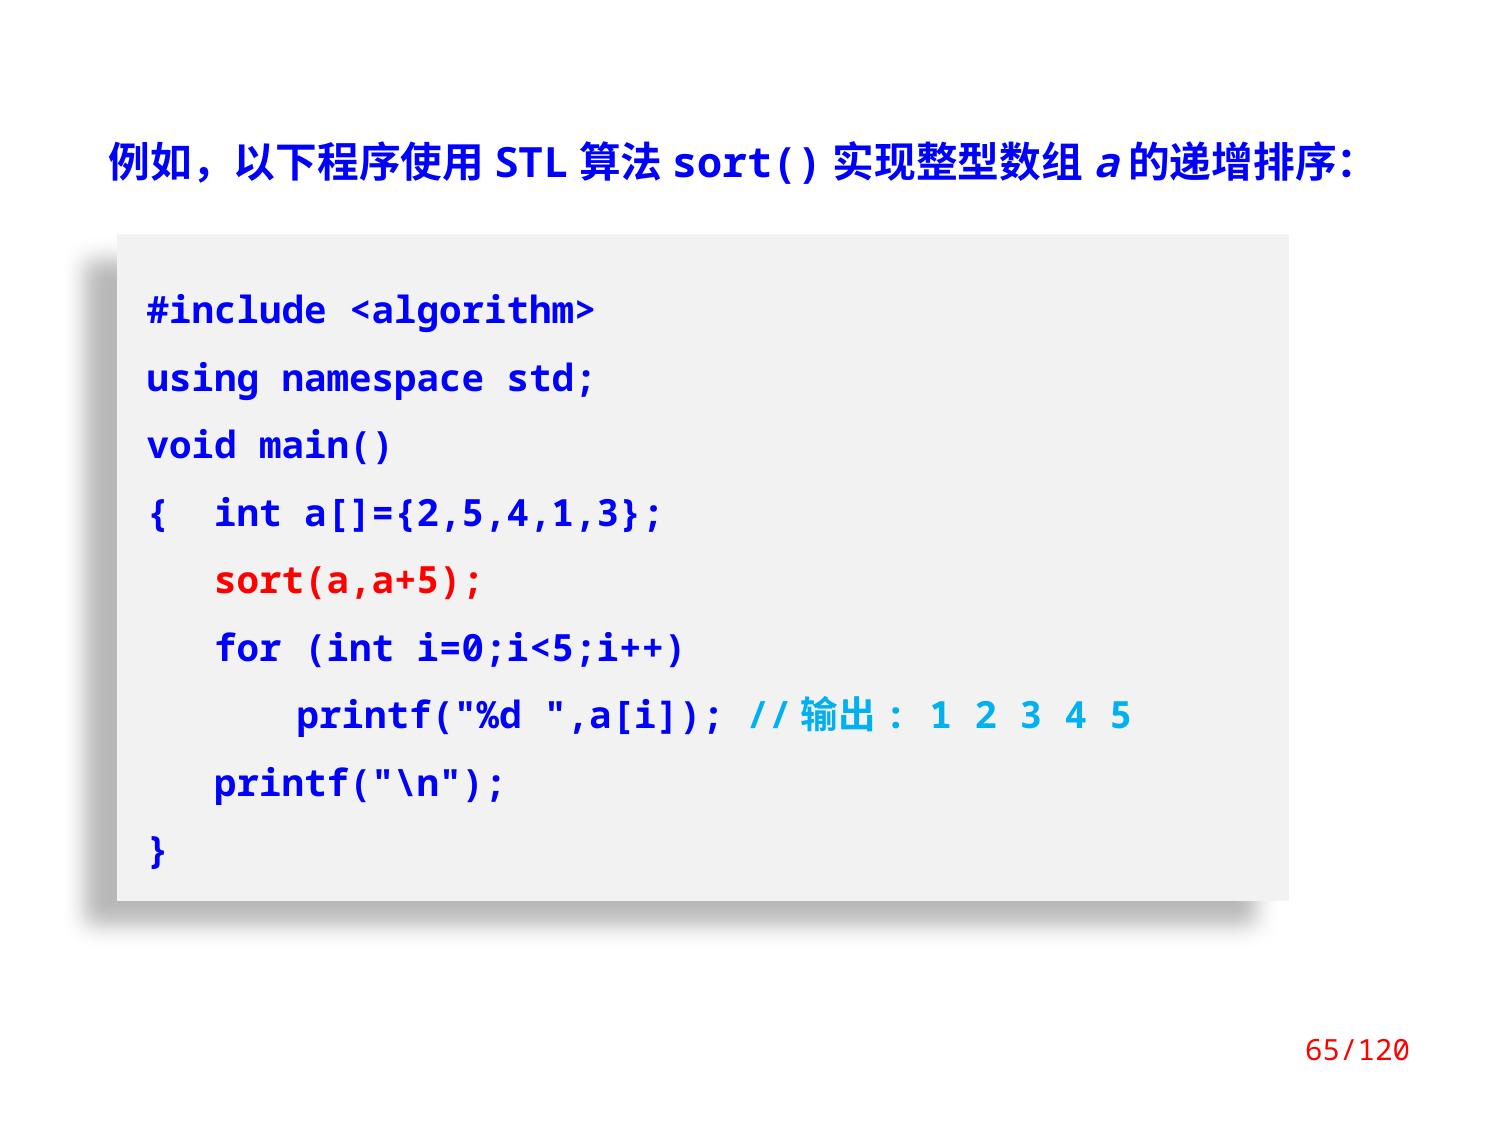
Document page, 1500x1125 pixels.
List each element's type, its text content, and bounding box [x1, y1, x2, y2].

text_box #include <algorithm> using namespace std; void main() { int a[]={2,5,4,1,3}; sort(a,a+5); for (int i=0;i<5;i++) printf("%d ",a[i]); //输出: 1 2 3 4 5 printf("\n"); } [116, 234, 1290, 902]
slide_number 65/120 [1074, 1023, 1426, 1100]
text_box 例如，以下程序使用STL算法sort()实现整型数组a的递增排序： [93, 128, 1407, 194]
